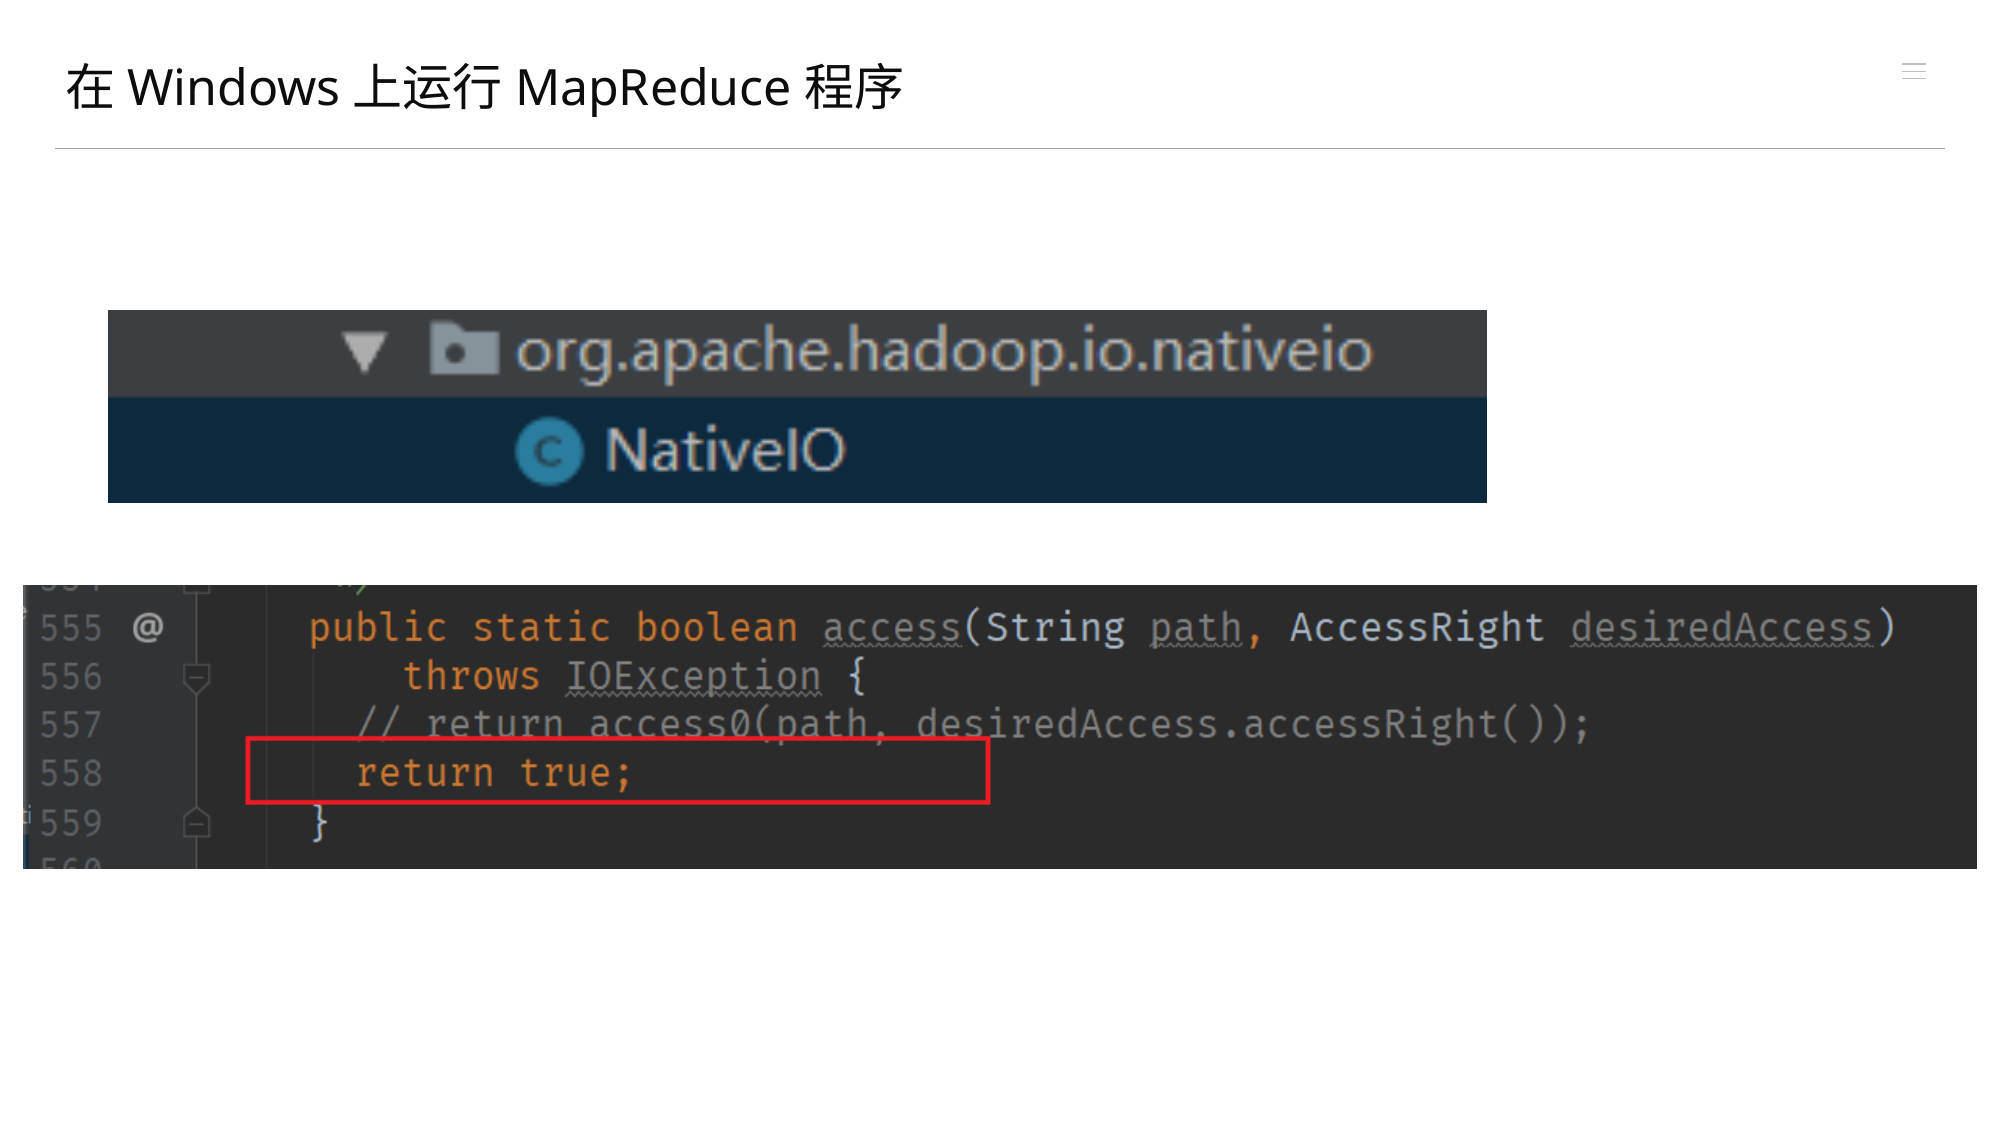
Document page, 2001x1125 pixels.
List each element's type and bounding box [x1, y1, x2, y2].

text_box [50, 47, 1946, 149]
picture [108, 310, 1487, 503]
picture [23, 585, 1977, 869]
